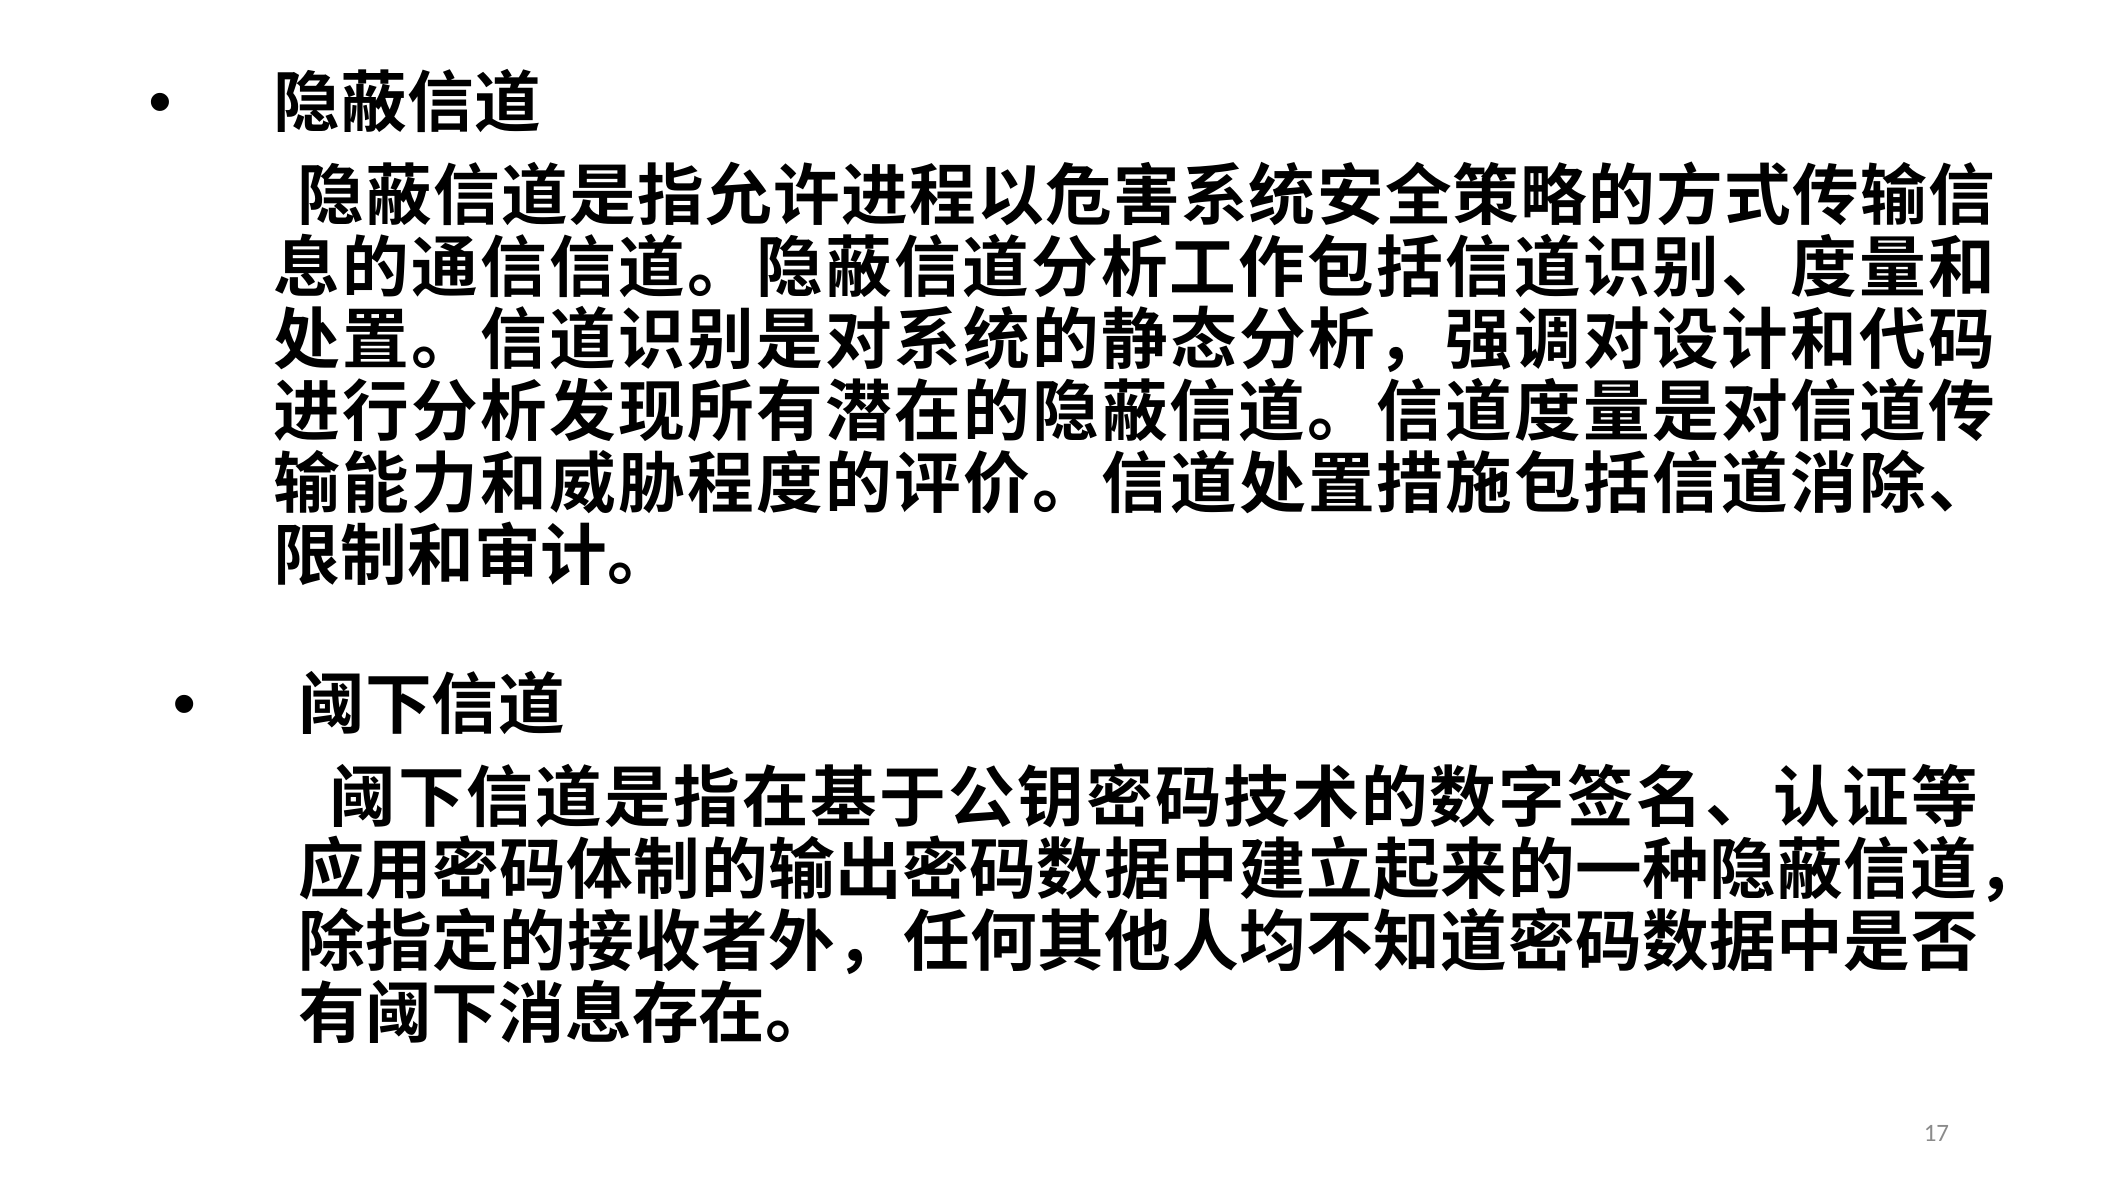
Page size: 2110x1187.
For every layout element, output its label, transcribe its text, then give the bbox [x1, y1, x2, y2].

text_box 阈下信道 阈下信道是指在基于公钥密码技术的数字签名、认证等应用密码体制的输出密码数据中建立起来的一种隐蔽信道，除指定的接收者外，任何其他人均不知道密码数据中是否有阈下消息存在。 [157, 664, 1994, 1036]
list 隐蔽信道 隐蔽信道是指允许进程以危害系统安全策略的方式传输信息的通信信道。隐蔽信道分析工作包括信道识别、度量和处置。信道识别是对系统的静态分析，强调对设计和代码进行分析发现所有潜在的隐蔽信道。信道度量是对信道传输能力和威胁程度的评价。信道处置措施包括信道消除、限制和审计。 [133, 61, 2011, 665]
slide_number 17 [1489, 1099, 1965, 1163]
